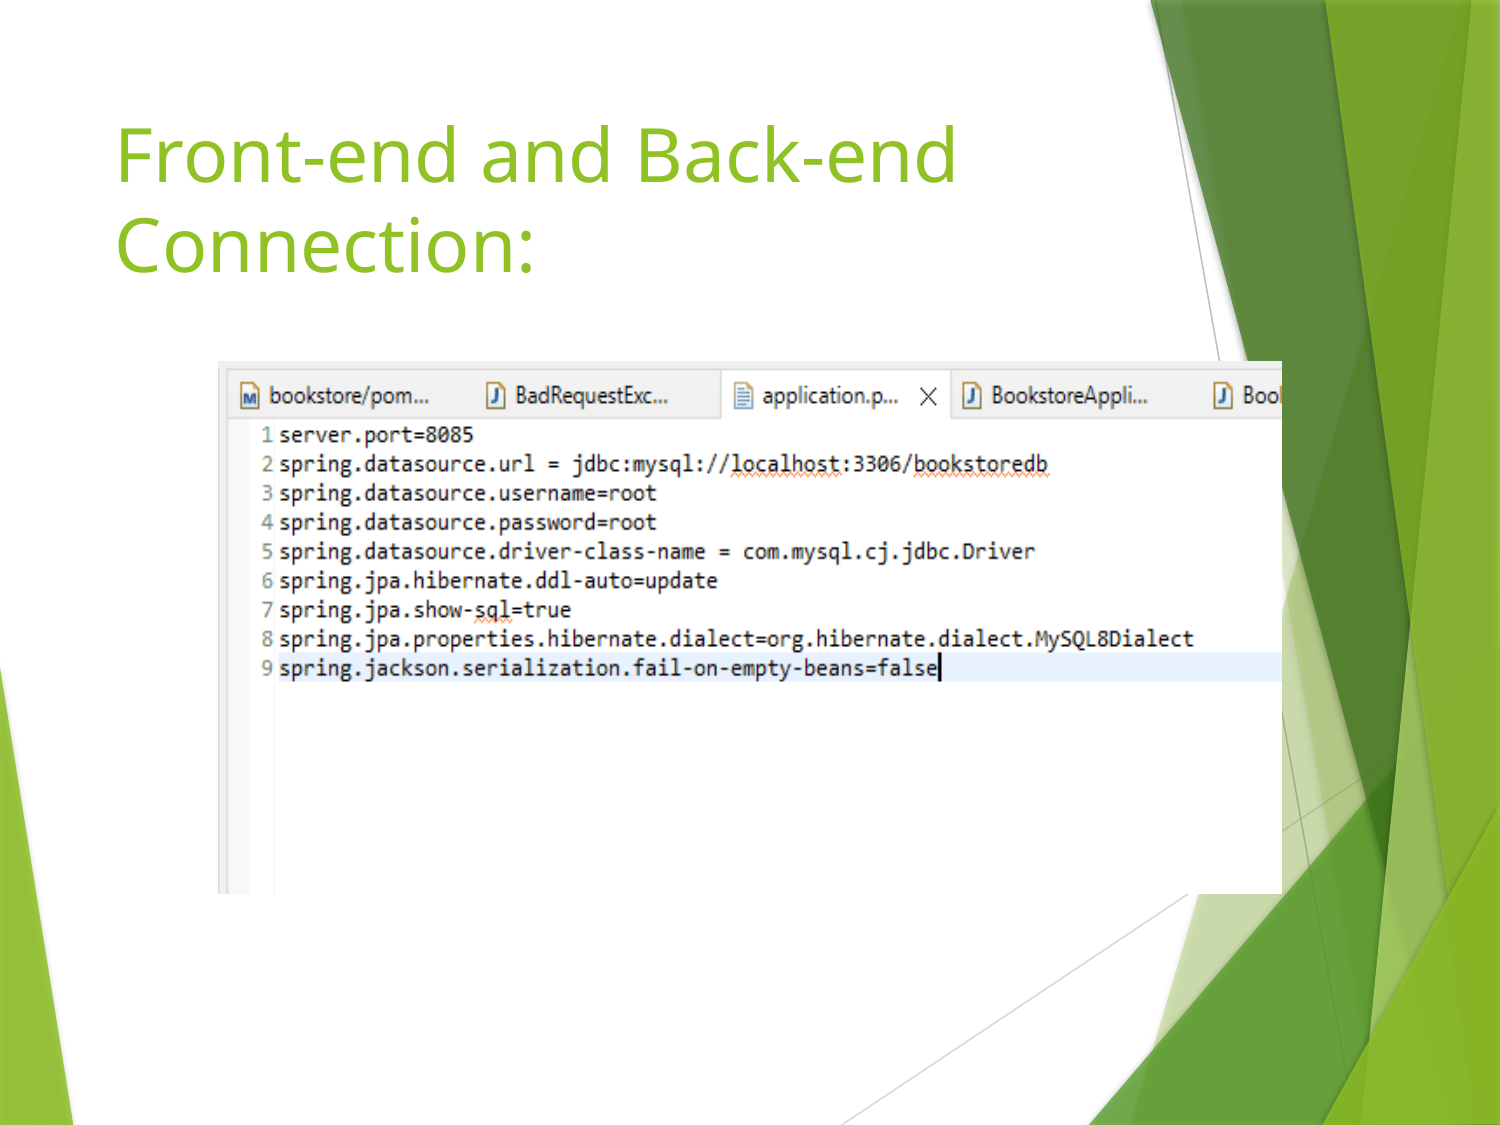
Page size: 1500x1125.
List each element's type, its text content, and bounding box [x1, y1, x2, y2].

picture [217, 361, 1282, 894]
title Front-end and Back-end Connection: [99, 99, 1142, 317]
